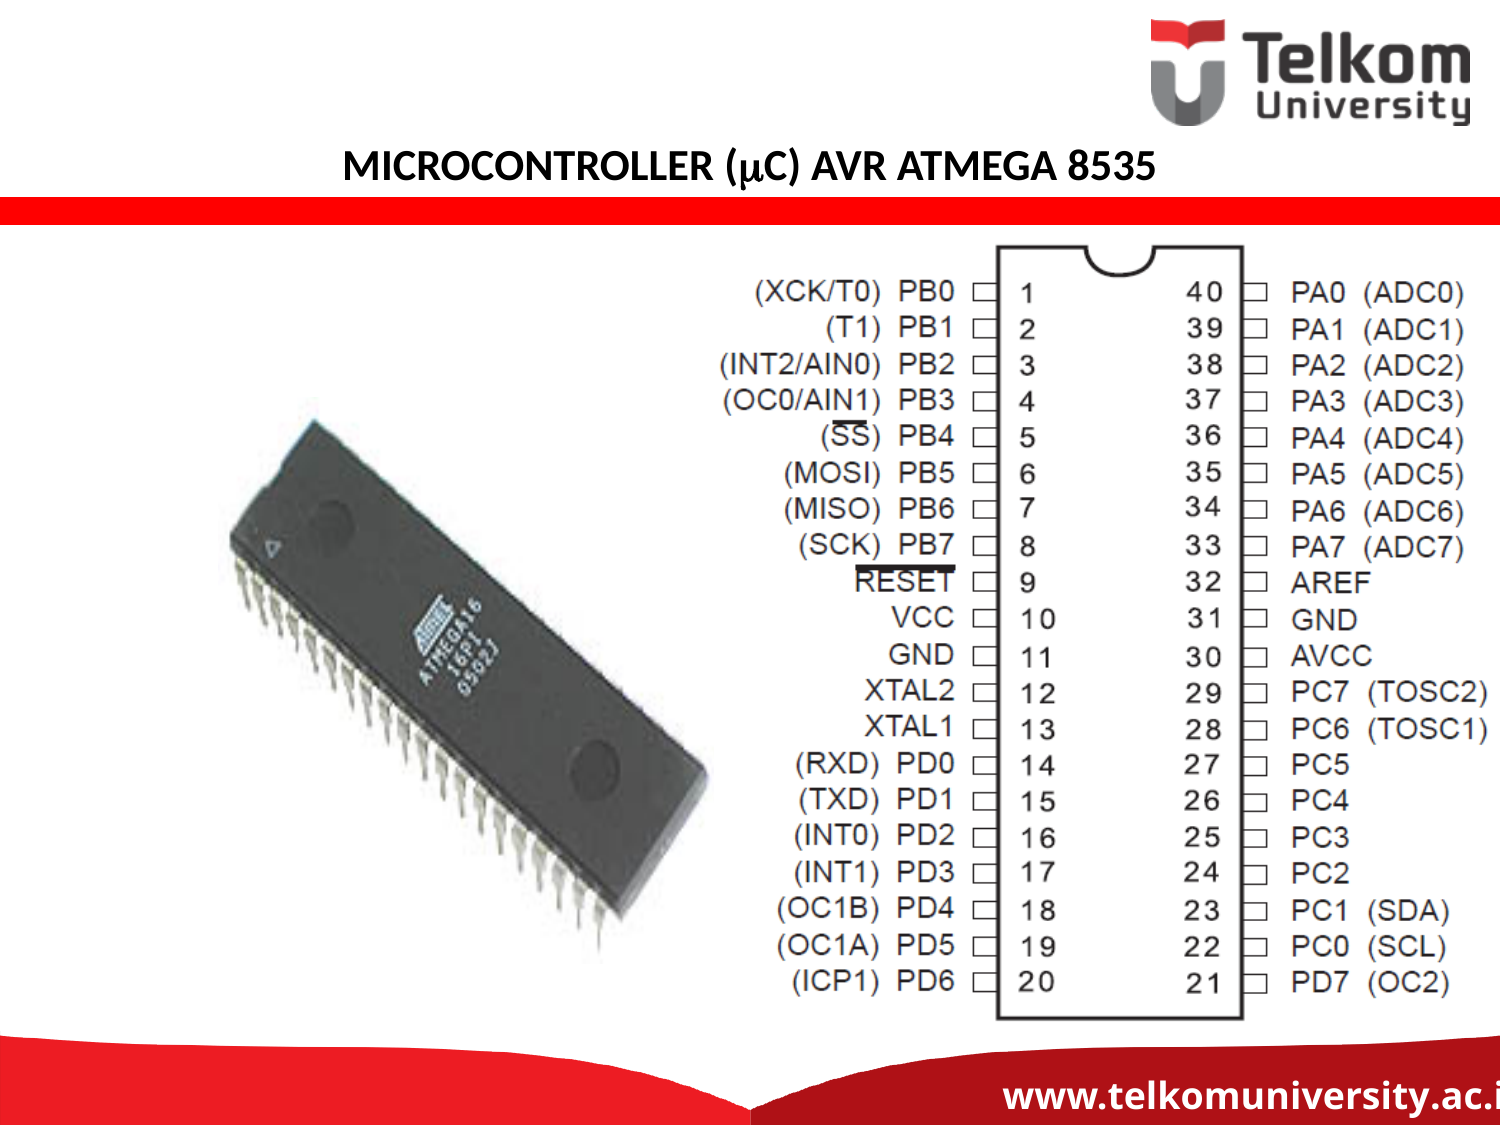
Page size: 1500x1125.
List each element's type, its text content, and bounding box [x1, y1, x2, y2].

picture [0, 1031, 1500, 1125]
title MICROCONTROLLER (C) AVR ATMEGA 8535 [0, 128, 1500, 198]
picture [1151, 19, 1470, 126]
picture [218, 240, 1495, 1024]
